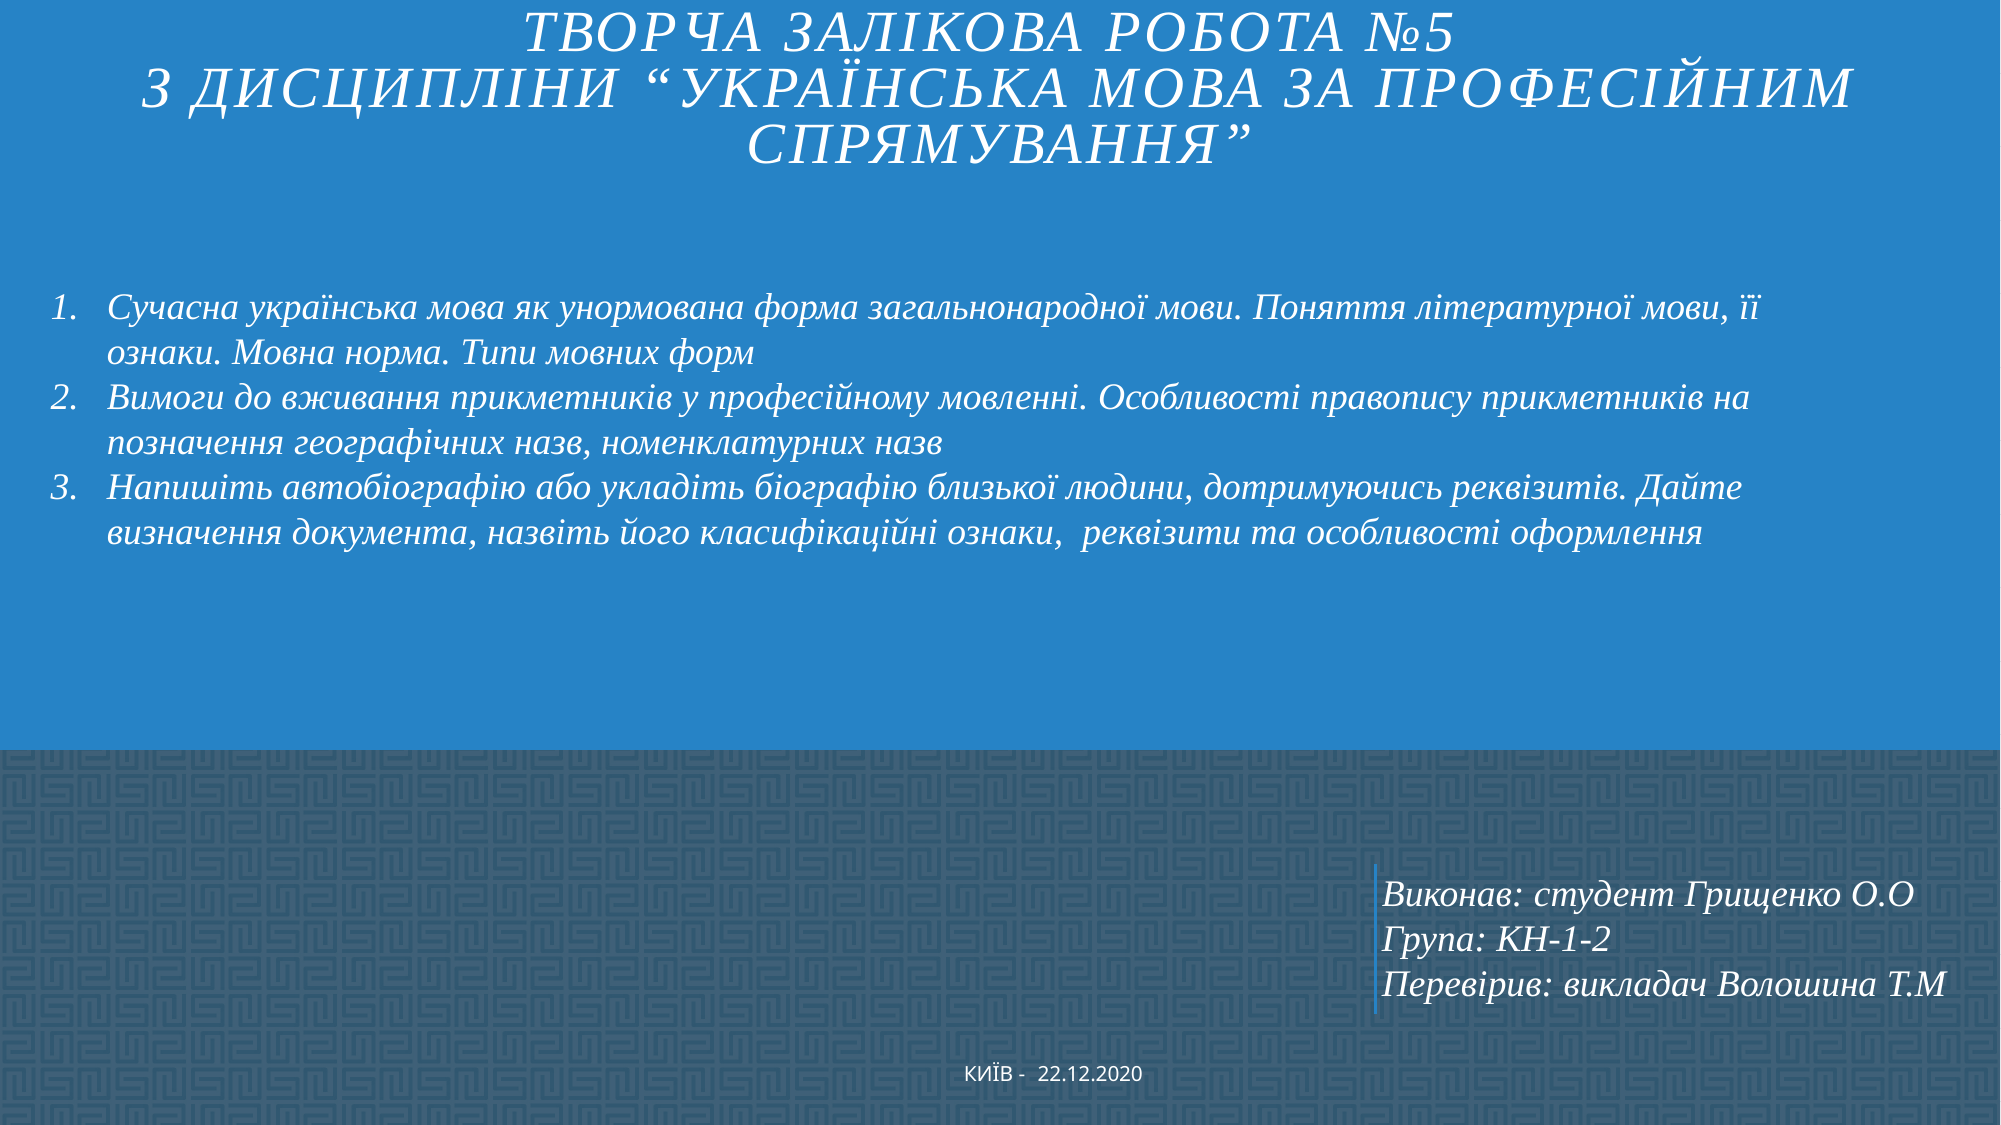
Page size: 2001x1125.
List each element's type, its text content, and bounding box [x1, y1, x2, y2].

text_box Виконав: студент Грищенко О.О Група: КН-1-2 Перевірив: викладач Волошина Т.М [1367, 861, 2000, 1012]
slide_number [1022, 1042, 1473, 1103]
title Творча залікова робота №5 З дисципліни “Українська мова за професійним спрямування” [0, 0, 2000, 181]
text_box Сучасна українська мова як унормована форма загальнонародної мови. Поняття літературної мови, її ознаки. Мовна норма. Типи мовних форм Вимоги до вживання прикметників у професійному мовленні. Особливості правопису прикметників на позначення географічних назв, номенклатурних назв Напишіть автобіографію або укладіть біографію близької людини, дотримуючись реквізитів. Дайте визначення документа, назвіть його класифікаційні ознаки, реквізити та особливості оформлення [35, 274, 1811, 560]
footer Київ - [77, 1050, 1046, 1096]
